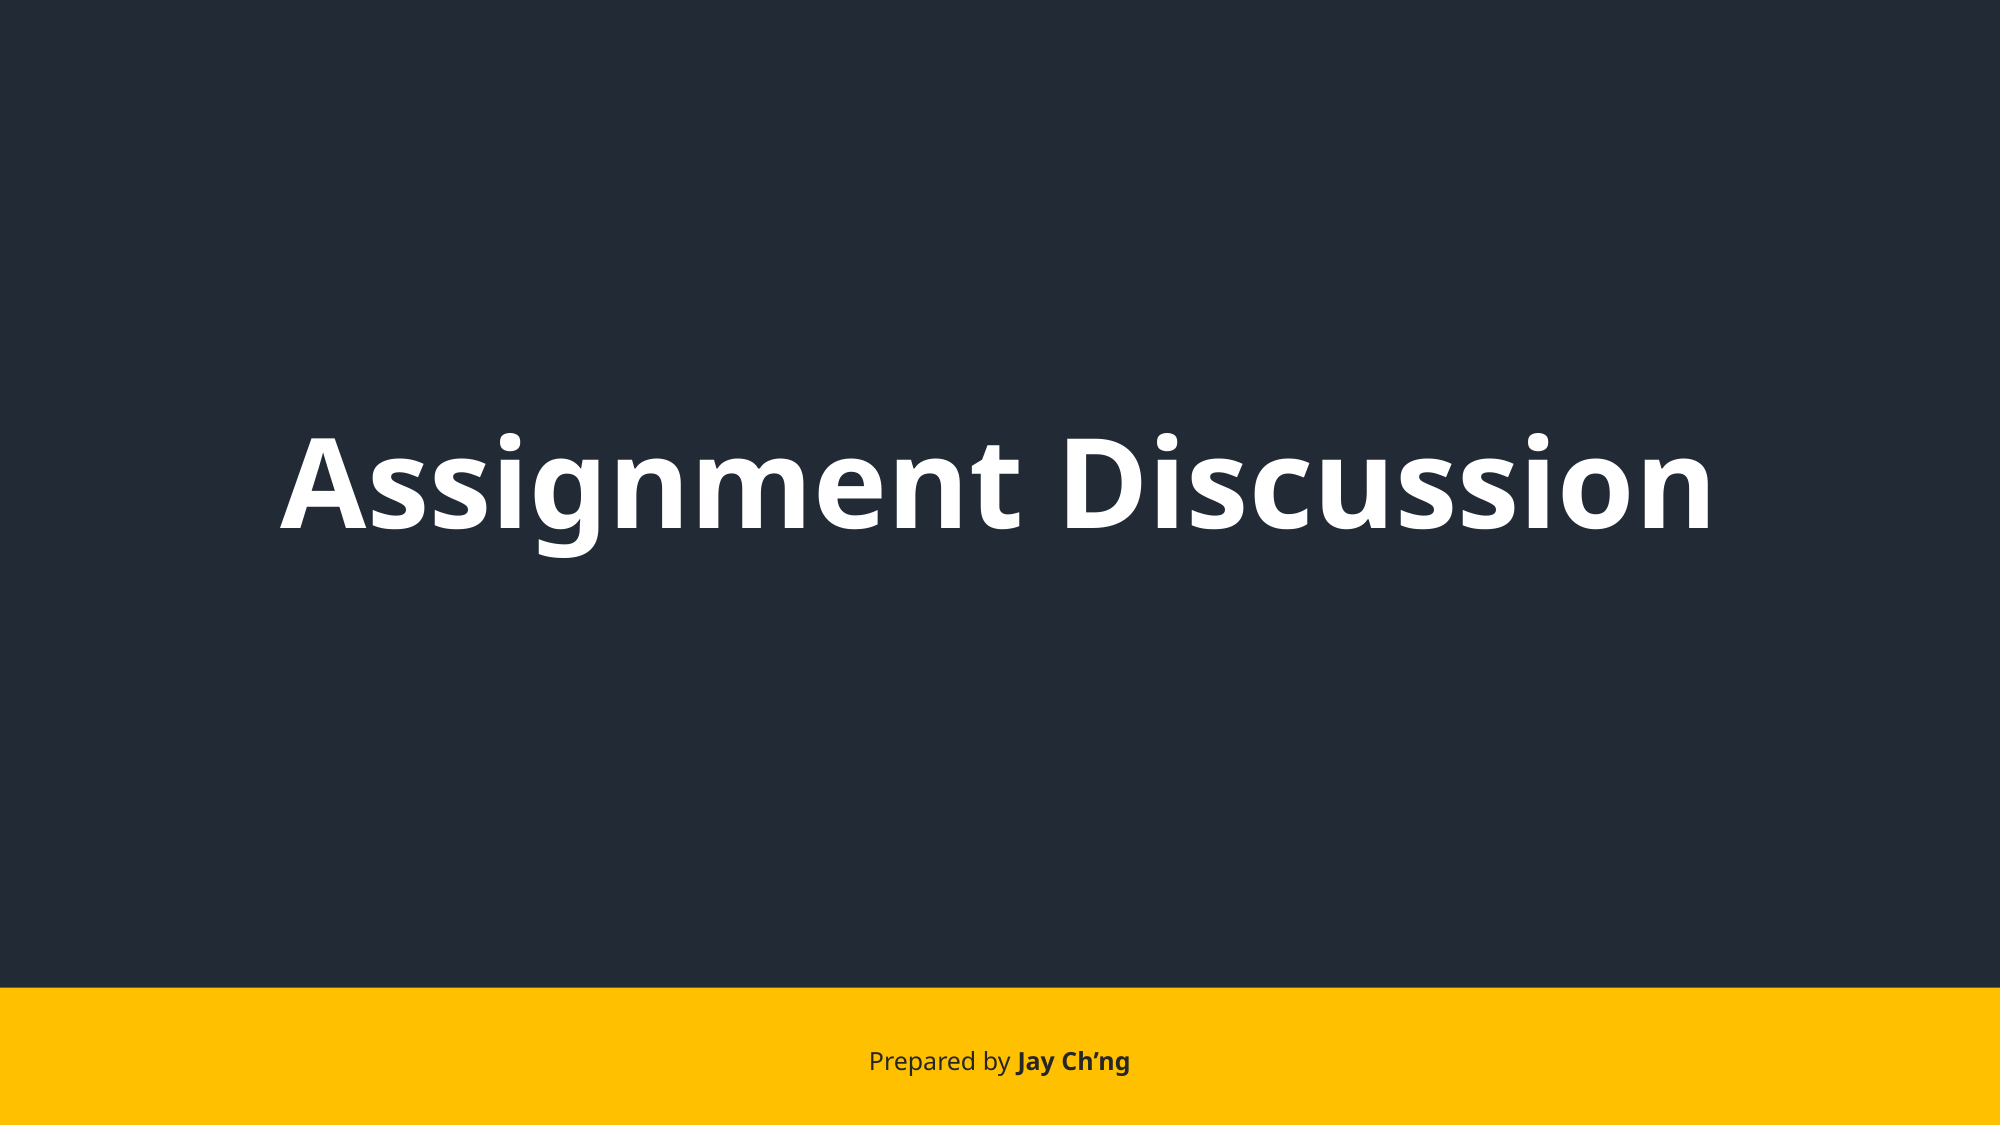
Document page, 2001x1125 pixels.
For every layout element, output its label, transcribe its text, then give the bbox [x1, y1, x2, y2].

text_box Assignment Discussion [266, 395, 1734, 561]
text_box [0, 987, 2000, 1125]
text_box Prepared by Jay Ch’ng [818, 1037, 1182, 1083]
